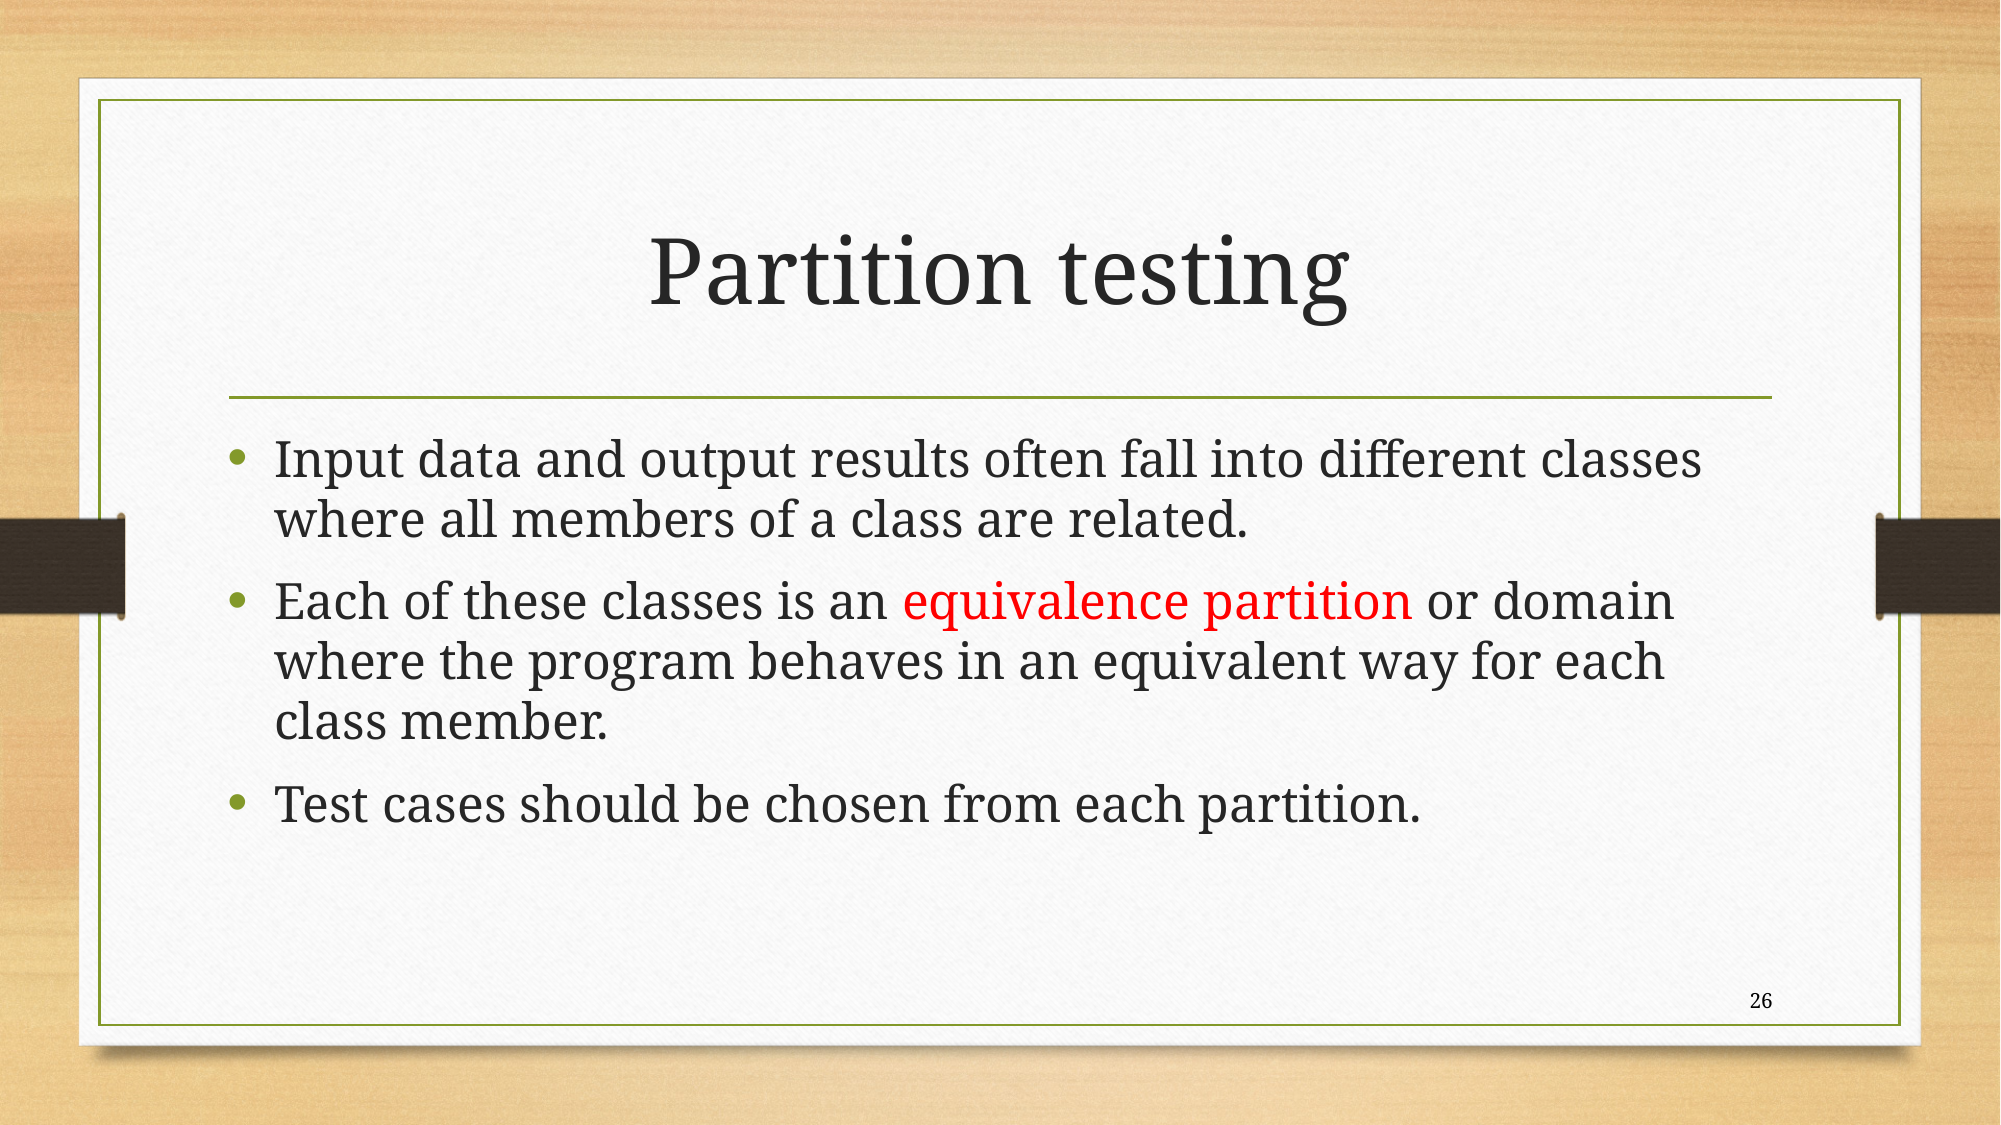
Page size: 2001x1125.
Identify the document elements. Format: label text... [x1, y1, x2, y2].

slide_number 26 [1698, 979, 1788, 1025]
picture [0, 0, 2001, 1125]
list Input data and output results often fall into different classes where all members of a class are related. Each of these classes is an equivalence partition or domain where the program behaves in an equivalent way for each class member. Test cases should be chosen from each partition. [212, 419, 1788, 964]
title Partition testing [212, 161, 1788, 375]
